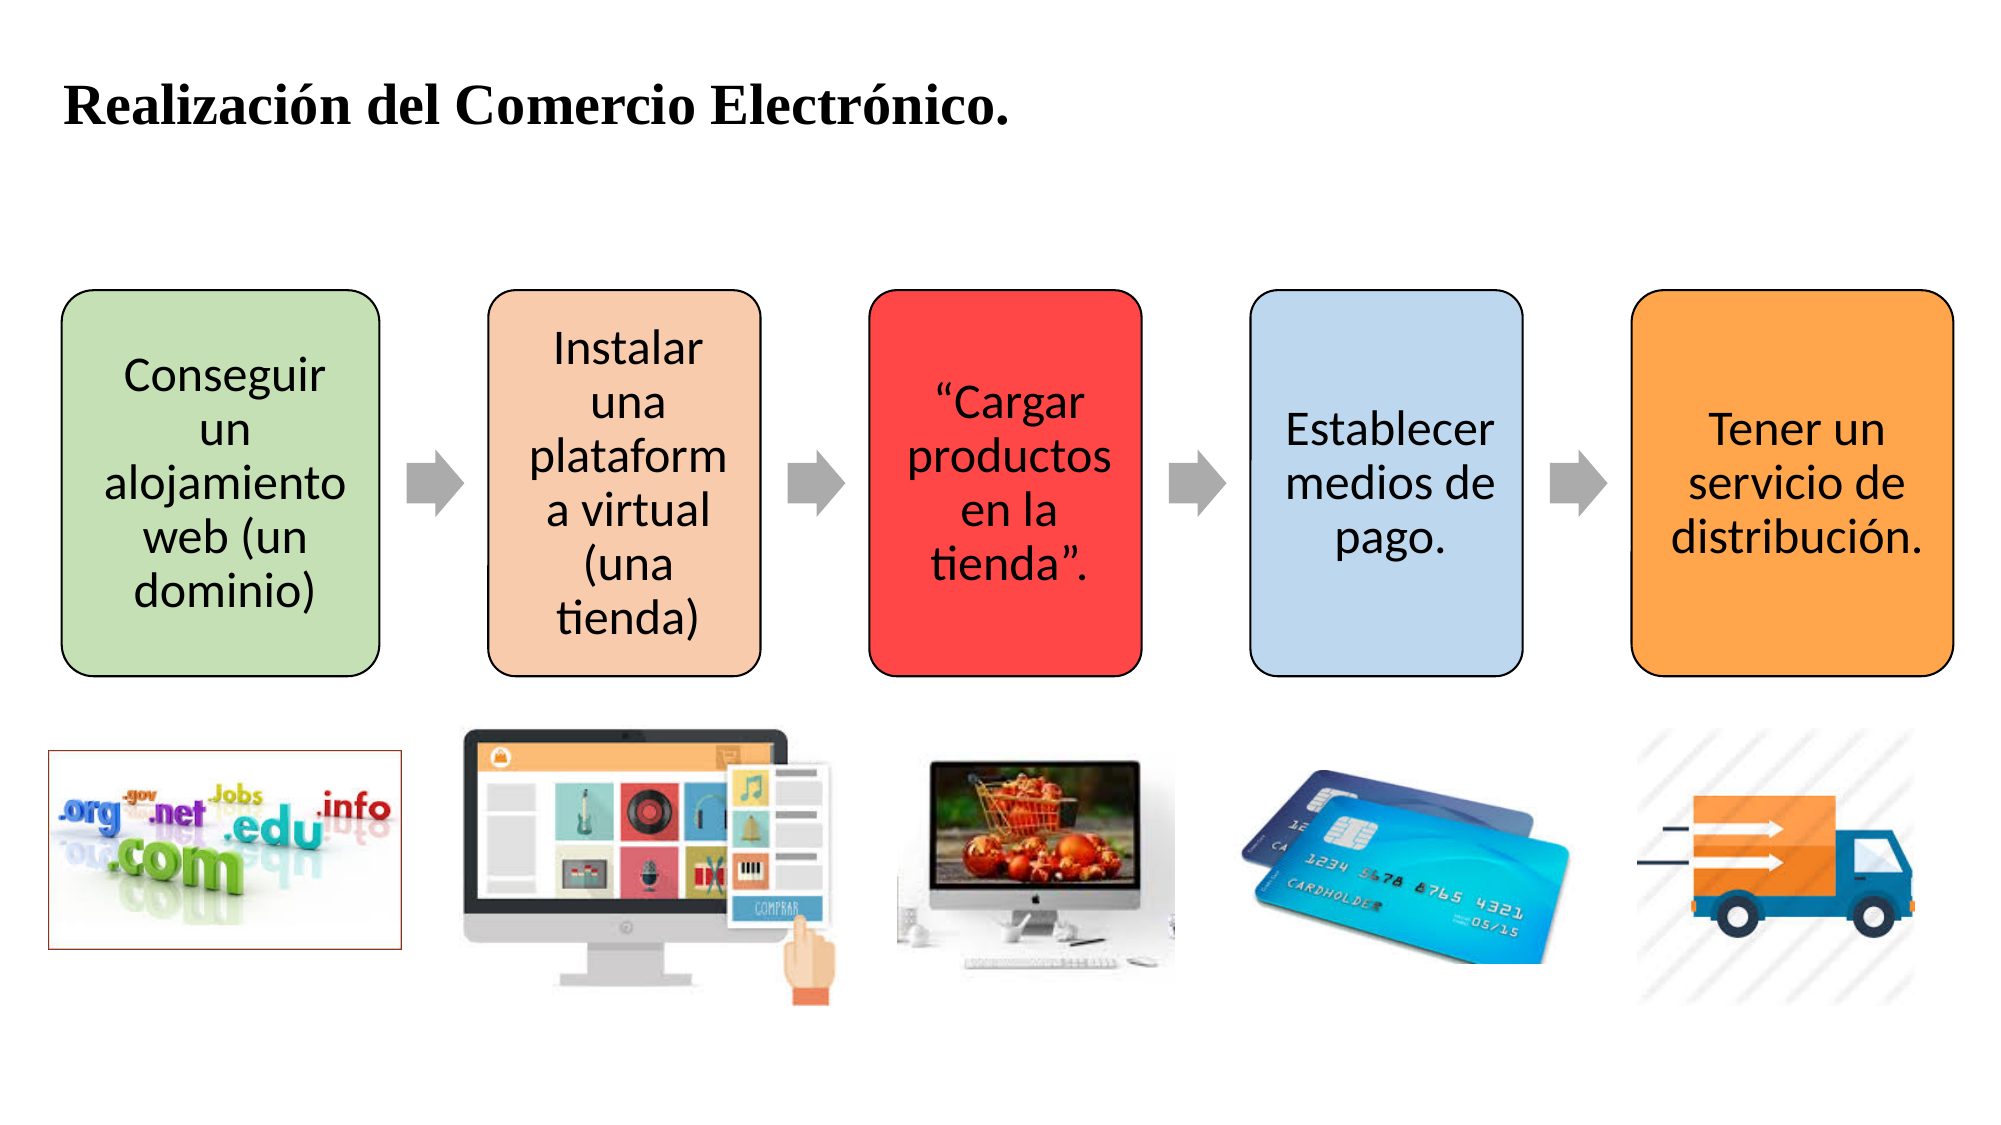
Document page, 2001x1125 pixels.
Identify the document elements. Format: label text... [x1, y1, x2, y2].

picture [1296, 882, 1304, 889]
picture [1324, 817, 1378, 850]
picture [1315, 857, 1328, 866]
text_box Realización del Comercio Electrónico. [48, 59, 1520, 144]
picture [1509, 928, 1518, 937]
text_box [60, 290, 1955, 677]
picture [1637, 728, 1915, 1006]
picture [1233, 770, 1579, 964]
picture [897, 725, 1175, 1009]
picture [1288, 879, 1297, 887]
picture [1305, 854, 1315, 864]
picture [1326, 859, 1338, 870]
picture [459, 725, 839, 1009]
picture [1498, 924, 1507, 934]
picture [48, 750, 402, 950]
